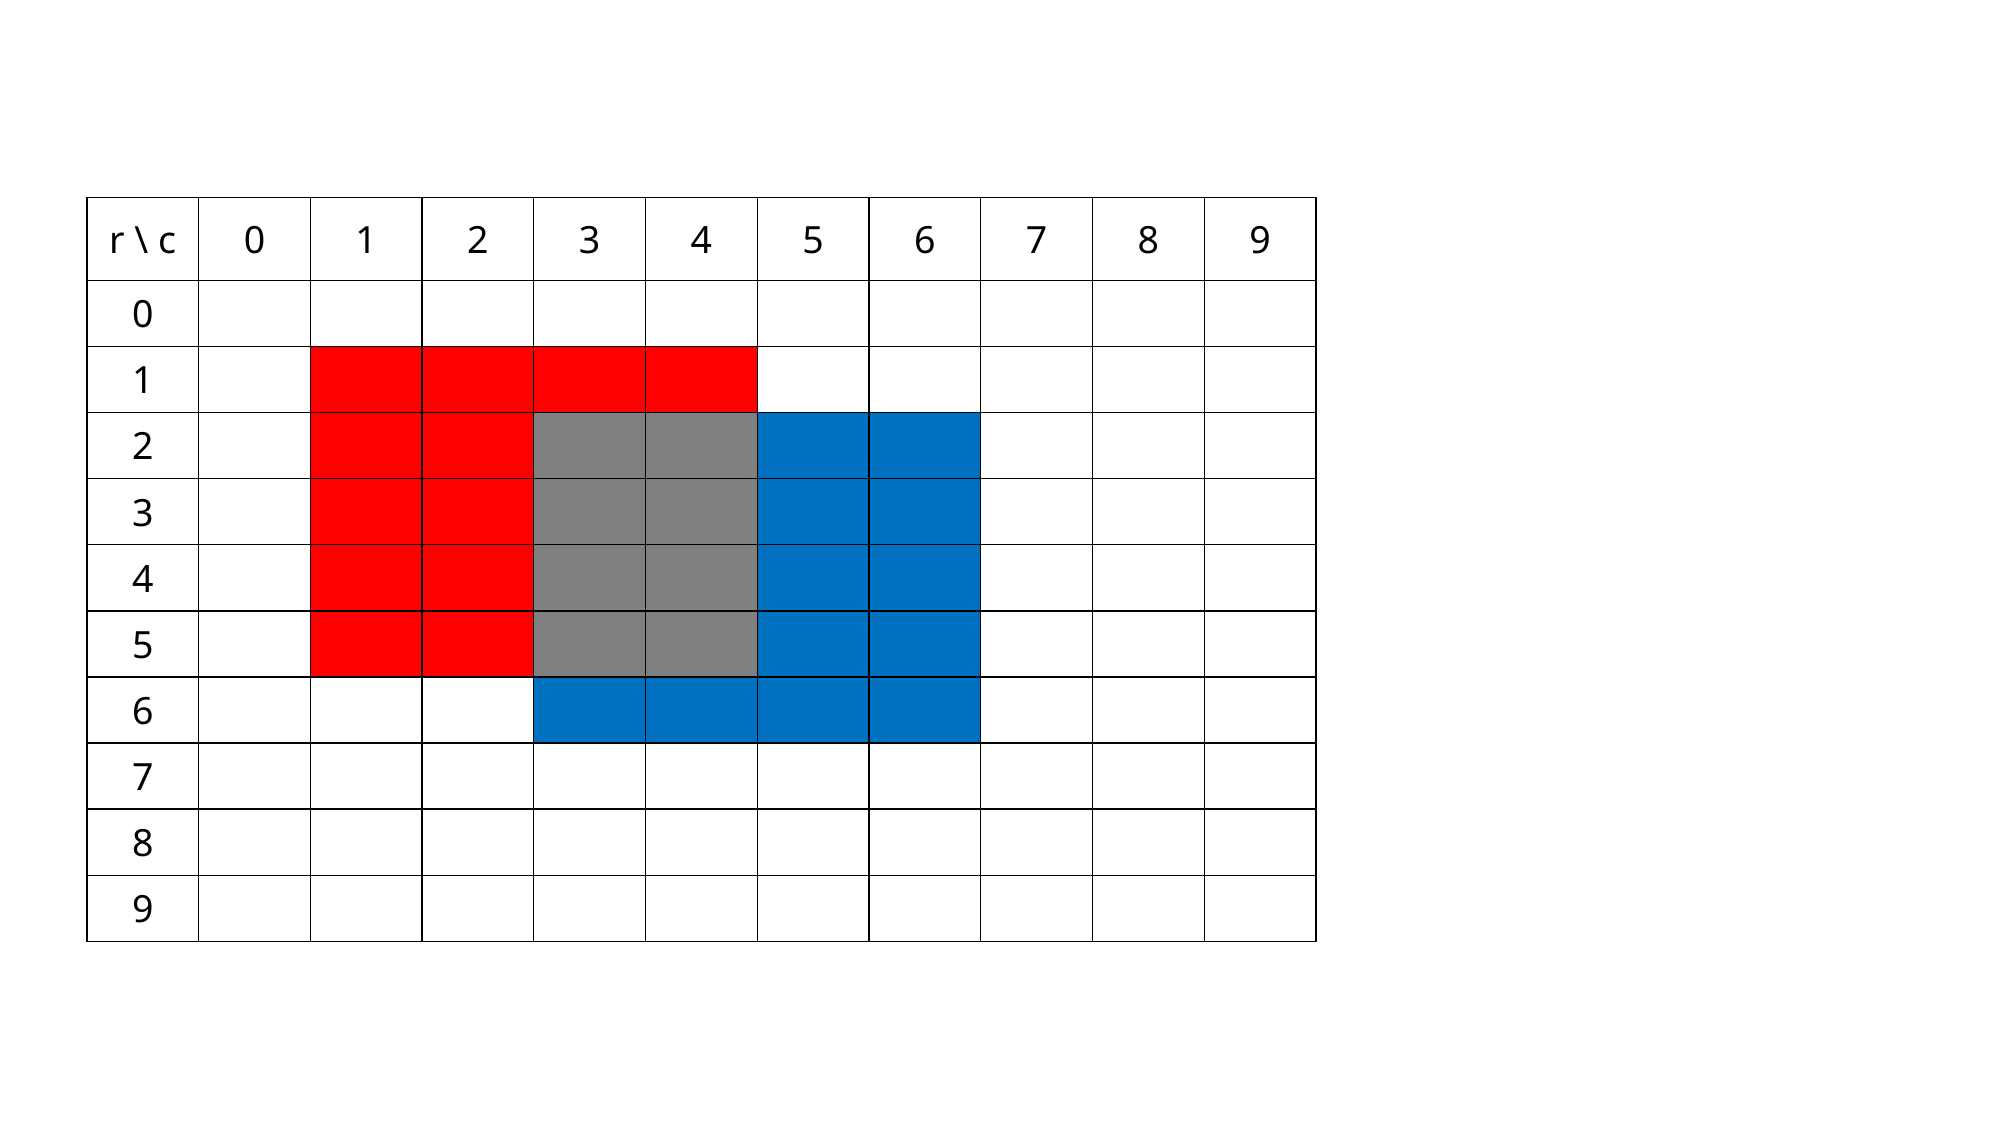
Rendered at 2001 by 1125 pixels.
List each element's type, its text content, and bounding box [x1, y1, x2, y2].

table_cell 9 [88, 876, 198, 941]
table_cell [534, 479, 645, 544]
table_cell 4 [88, 545, 198, 610]
table_cell [758, 479, 868, 544]
table_header 4 [646, 198, 757, 280]
table_cell [758, 876, 868, 941]
table_cell [758, 810, 868, 875]
table_cell [534, 413, 645, 478]
table_cell [870, 612, 980, 676]
table_cell [199, 810, 310, 875]
table_cell [534, 545, 645, 610]
table_cell [758, 678, 868, 742]
table_cell [534, 744, 645, 808]
table_cell [311, 744, 421, 808]
table_cell [534, 810, 645, 875]
table_cell [981, 545, 1092, 610]
table_cell [981, 413, 1092, 478]
table_cell [311, 678, 421, 742]
table_cell [311, 479, 421, 544]
table_cell [423, 281, 533, 346]
table_header 1 [311, 198, 421, 280]
table_cell [311, 876, 421, 941]
table_cell [981, 612, 1092, 676]
table_cell [981, 479, 1092, 544]
table_cell [758, 545, 868, 610]
table_cell 3 [88, 479, 198, 544]
table_cell [981, 744, 1092, 808]
table_cell [1093, 545, 1204, 610]
table_cell [1093, 744, 1204, 808]
table_cell [311, 810, 421, 875]
table_cell [199, 413, 310, 478]
table_cell 1 [88, 347, 198, 412]
table_cell [646, 479, 757, 544]
table_cell [199, 479, 310, 544]
table_cell 0 [88, 281, 198, 346]
table_cell [758, 413, 868, 478]
table_cell [199, 347, 310, 412]
table_header 7 [981, 198, 1092, 280]
table_cell [646, 876, 757, 941]
table_cell [534, 347, 645, 412]
table_cell [534, 876, 645, 941]
table_cell [646, 678, 757, 742]
table_cell [199, 876, 310, 941]
table_cell [758, 281, 868, 346]
table_cell [870, 678, 980, 742]
table_cell [646, 347, 757, 412]
table_cell [758, 744, 868, 808]
table_cell [199, 678, 310, 742]
table_header r \ c [88, 198, 198, 280]
table_cell [311, 545, 421, 610]
table_cell [311, 612, 421, 676]
table_cell [199, 545, 310, 610]
table_cell [1205, 678, 1315, 742]
table_cell [1205, 810, 1315, 875]
table_cell [870, 347, 980, 412]
table_cell [758, 612, 868, 676]
table_cell [870, 744, 980, 808]
table_cell [646, 545, 757, 610]
table_header 5 [758, 198, 868, 280]
table_cell [1093, 876, 1204, 941]
table_cell [1205, 281, 1315, 346]
table_cell [1205, 876, 1315, 941]
table_cell [534, 612, 645, 676]
table_cell [1093, 678, 1204, 742]
table_cell 2 [88, 413, 198, 478]
table_cell [981, 678, 1092, 742]
table_cell [646, 810, 757, 875]
table_cell [981, 281, 1092, 346]
table_cell [423, 347, 533, 412]
table_cell [311, 413, 421, 478]
table_cell [870, 479, 980, 544]
table_cell [423, 810, 533, 875]
table_cell [981, 810, 1092, 875]
table_cell [646, 413, 757, 478]
table_cell [199, 612, 310, 676]
table_cell [646, 744, 757, 808]
table_cell [1093, 612, 1204, 676]
table_cell [1205, 545, 1315, 610]
table_cell [199, 744, 310, 808]
table_cell [423, 479, 533, 544]
table_cell [423, 876, 533, 941]
table_cell [870, 545, 980, 610]
table_cell [1205, 413, 1315, 478]
table_cell [981, 876, 1092, 941]
table_cell [981, 347, 1092, 412]
table_cell [870, 413, 980, 478]
table_cell [1093, 347, 1204, 412]
table_cell [534, 678, 645, 742]
table_cell [1093, 281, 1204, 346]
table_header 0 [199, 198, 310, 280]
table_cell [870, 281, 980, 346]
table_cell [199, 281, 310, 346]
table_cell [423, 678, 533, 742]
table_cell [1093, 413, 1204, 478]
table_cell [758, 347, 868, 412]
table_header 8 [1093, 198, 1204, 280]
table_cell [1205, 612, 1315, 676]
table_cell [423, 744, 533, 808]
table_cell [423, 545, 533, 610]
table_header 2 [423, 198, 533, 280]
table_cell 8 [88, 810, 198, 875]
table_cell [646, 281, 757, 346]
table_cell 5 [88, 612, 198, 676]
table_cell [423, 413, 533, 478]
table_header 6 [870, 198, 980, 280]
table_cell [423, 612, 533, 676]
table_cell [646, 612, 757, 676]
table_cell [1205, 347, 1315, 412]
table_cell 7 [88, 744, 198, 808]
table_cell [311, 347, 421, 412]
table_cell [1093, 479, 1204, 544]
table_cell [1205, 744, 1315, 808]
table_cell [1205, 479, 1315, 544]
table_cell [870, 876, 980, 941]
table_cell [534, 281, 645, 346]
table_cell [1093, 810, 1204, 875]
table_header 3 [534, 198, 645, 280]
table_cell [870, 810, 980, 875]
table_header 9 [1205, 198, 1315, 280]
table_cell 6 [88, 678, 198, 742]
table_cell [311, 281, 421, 346]
